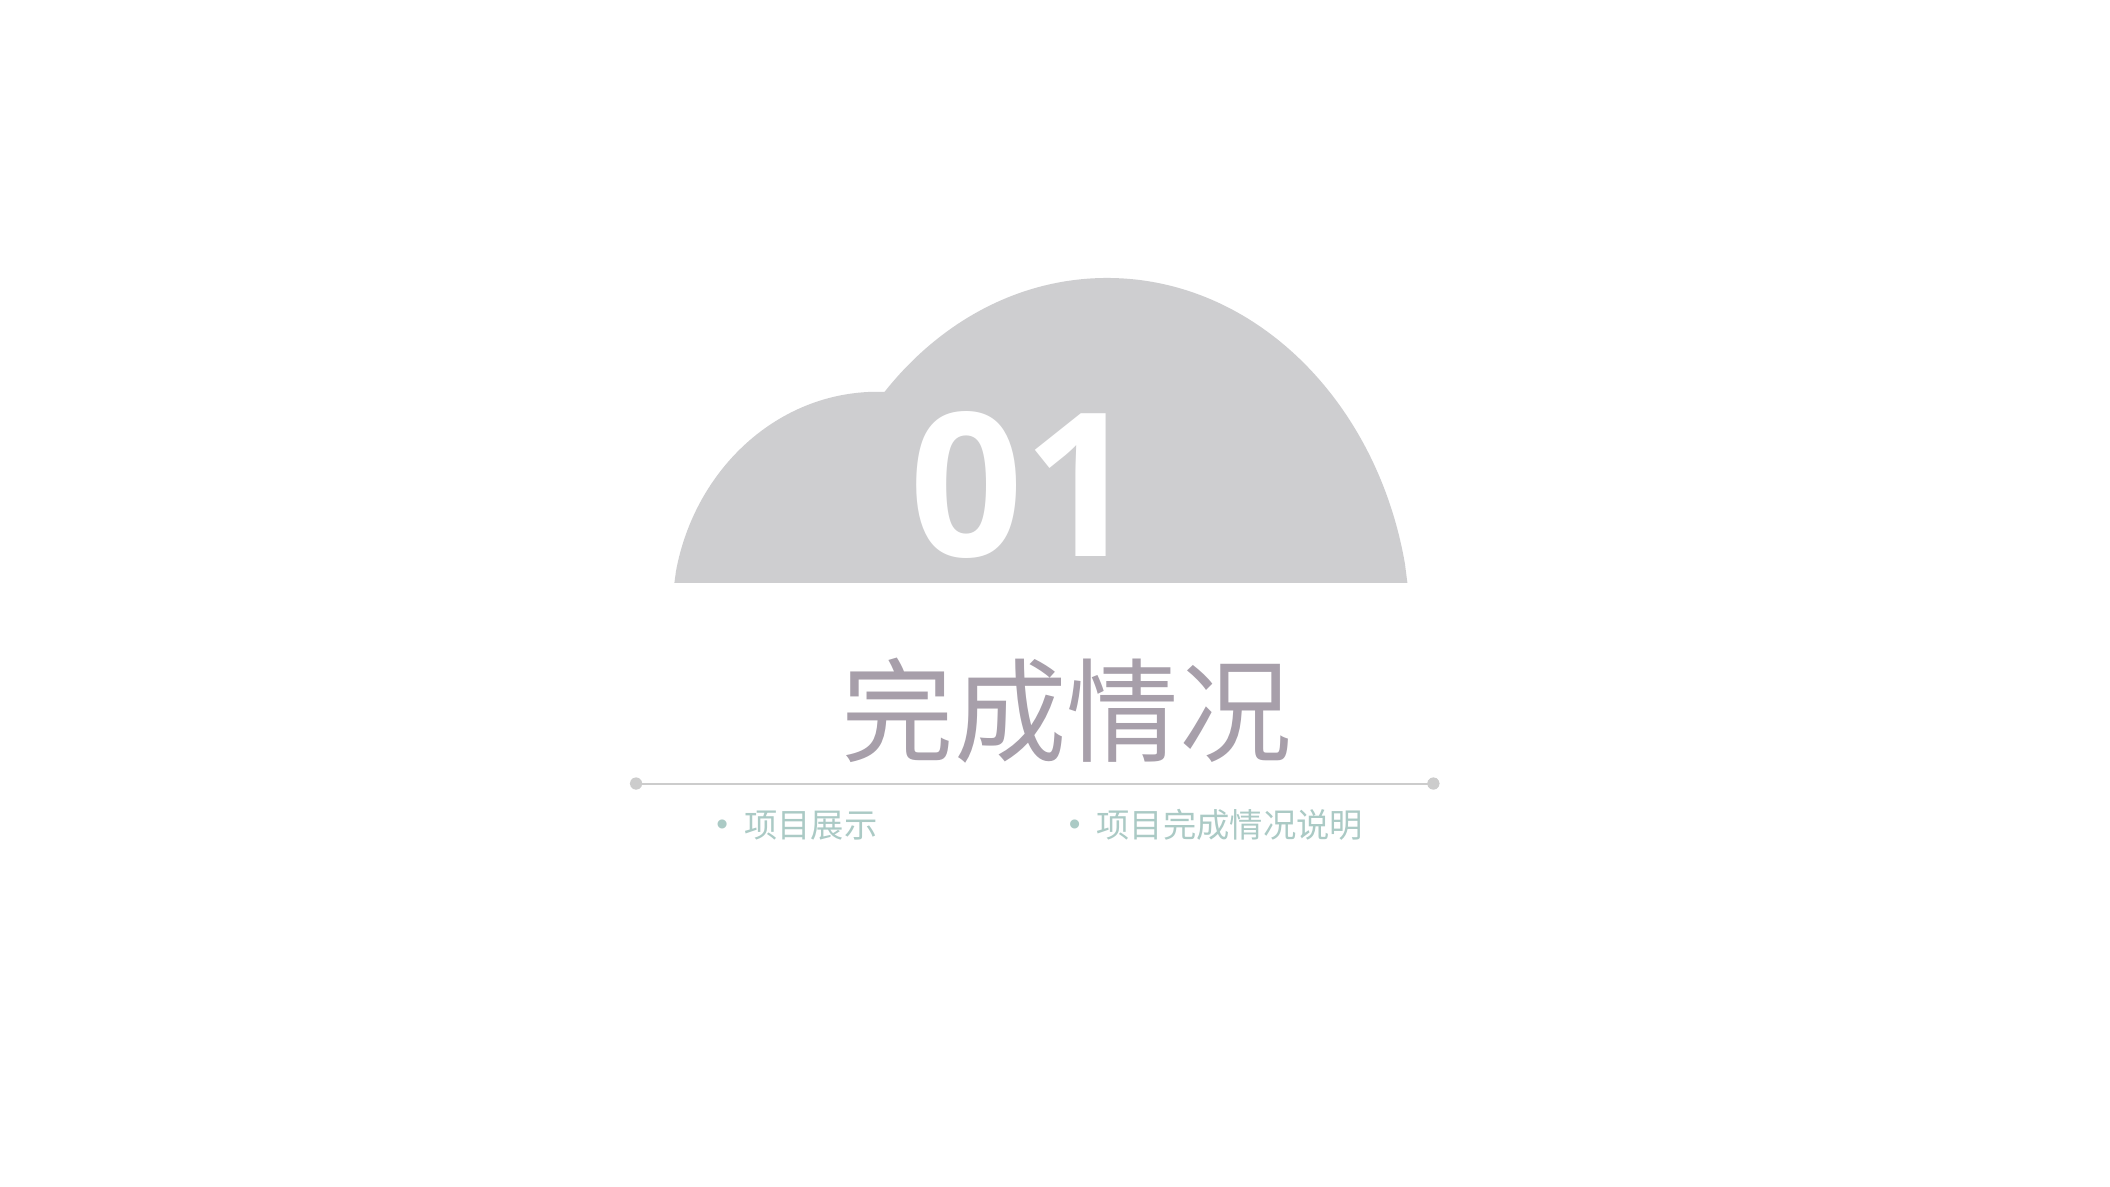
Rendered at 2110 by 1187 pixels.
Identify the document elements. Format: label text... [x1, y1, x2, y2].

text_box 项目展示 [701, 796, 893, 852]
text_box [1326, 385, 1409, 584]
text_box 项目完成情况说明 [1054, 796, 1378, 852]
text_box 01 [721, 356, 1326, 597]
text_box 完成情况 [700, 641, 1434, 777]
text_box [673, 468, 721, 584]
text_box [915, 276, 1299, 356]
